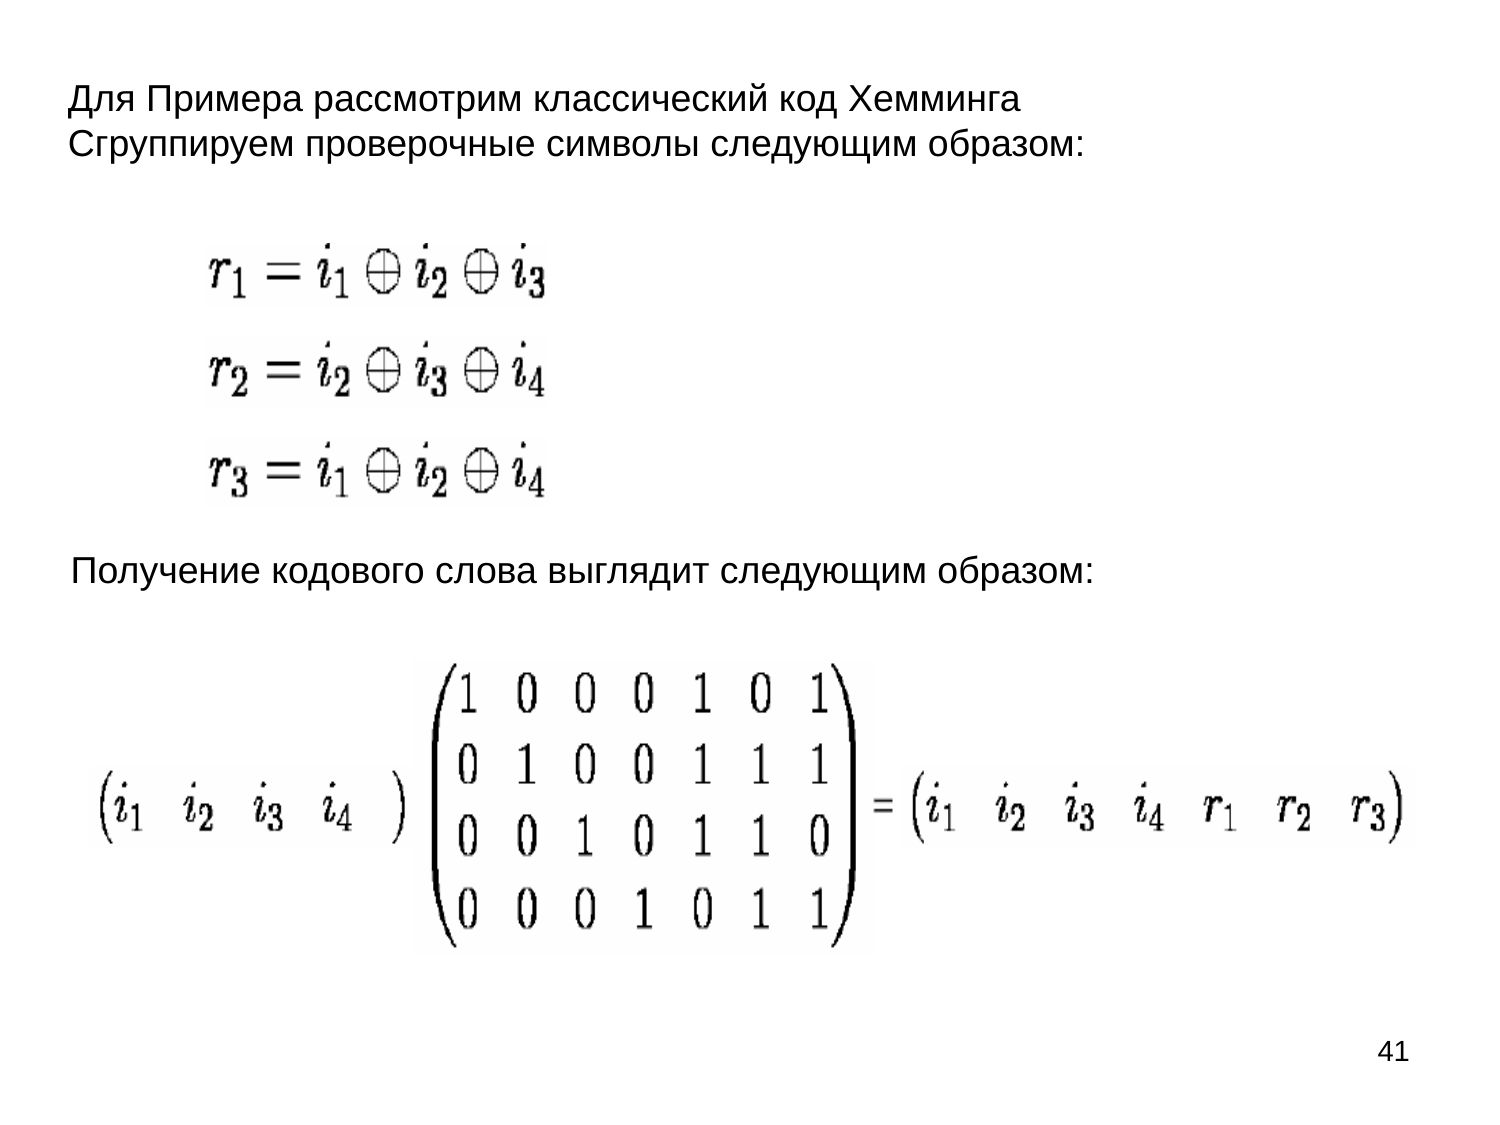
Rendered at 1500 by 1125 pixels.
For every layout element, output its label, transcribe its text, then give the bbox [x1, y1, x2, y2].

picture [206, 243, 550, 519]
text_box Для Примера рассмотрим классический код Хемминга Сгруппируем проверочные символы следующим образом: [53, 66, 1270, 172]
picture [76, 632, 1424, 964]
text_box Получение кодового слова выглядит следующим образом: [55, 538, 1111, 599]
slide_number 41 [1074, 1024, 1426, 1103]
